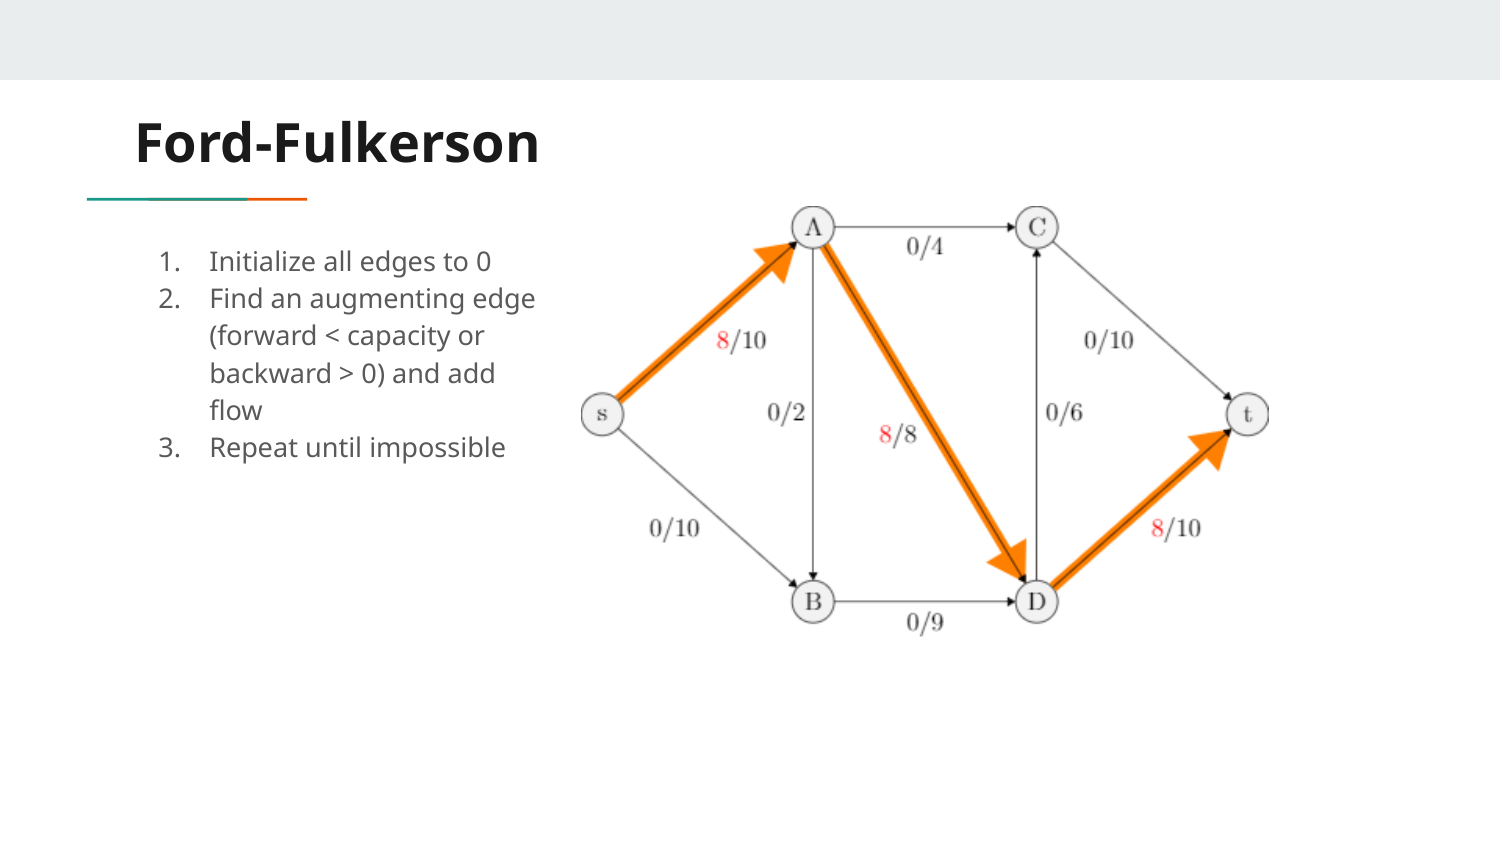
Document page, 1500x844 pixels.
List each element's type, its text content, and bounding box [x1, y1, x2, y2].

picture [581, 206, 1270, 643]
list Initialize all edges to 0 Find an augmenting edge (forward < capacity or backward > 0) and add flow Repeat until impossible [119, 224, 557, 596]
title Ford-Fulkerson [119, 93, 1381, 182]
